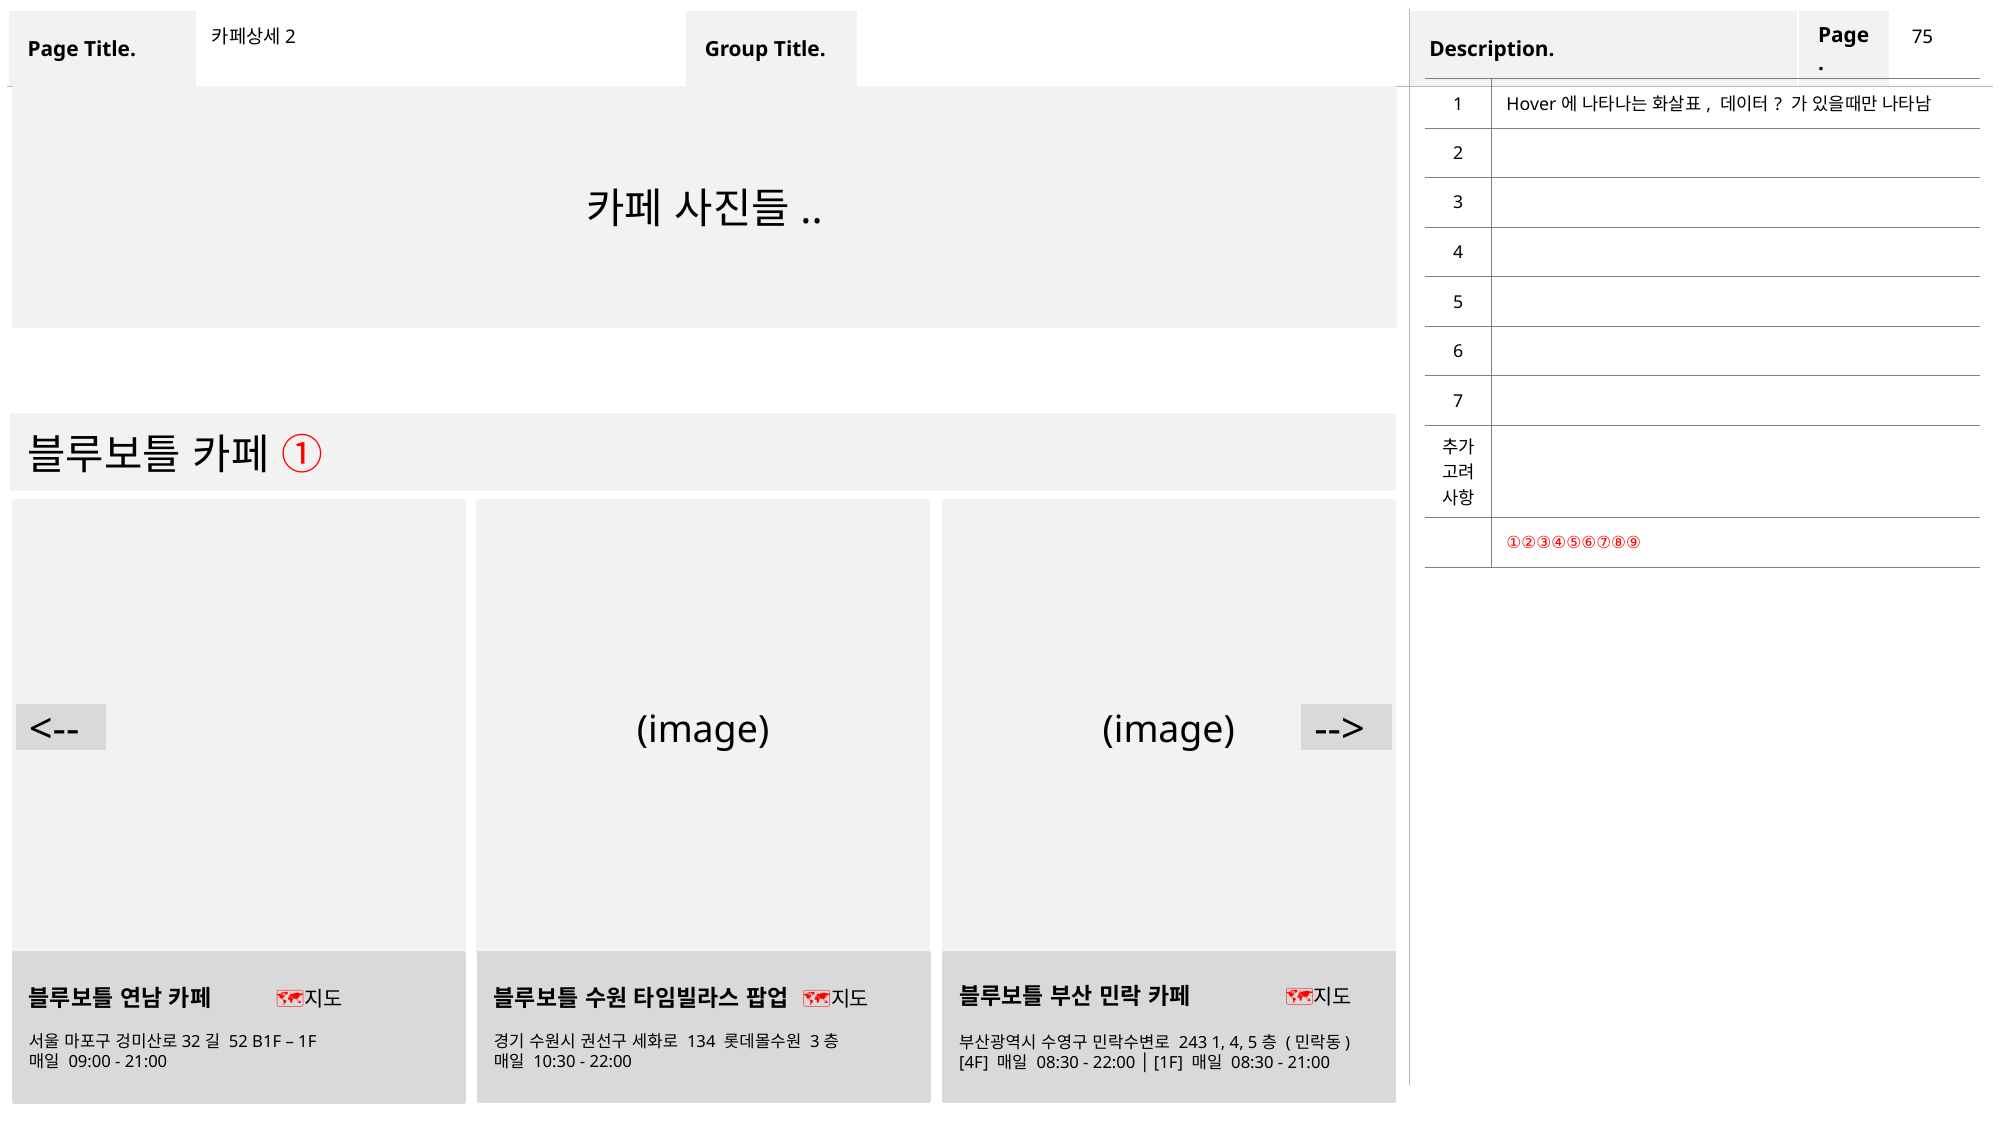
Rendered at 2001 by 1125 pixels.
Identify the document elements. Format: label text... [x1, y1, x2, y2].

text_box --> [1297, 700, 1396, 754]
table_header Hover에 나타나는 화살표, 데이터? 가 있을때만 나타남 [1492, 79, 1980, 128]
table_cell [1492, 277, 1980, 326]
table_cell 6 [1425, 327, 1491, 375]
text_box 블루보틀 카페 ① [10, 413, 1396, 491]
text_box (image) [476, 499, 930, 955]
text_box 카페 사진들.. [12, 86, 1397, 328]
table_cell [1492, 129, 1980, 177]
text_box <-- [12, 700, 110, 754]
text_box 블루보틀 연남 카페 🗺️지도 서울 마포구 겅미산로32길 52 B1F – 1F 매일 09:00 - 21:00 [12, 951, 466, 1104]
table_cell [1425, 518, 1491, 567]
table_cell [1492, 426, 1980, 517]
text_box (image) [942, 499, 1396, 951]
text_box [12, 499, 466, 951]
table_cell [1492, 376, 1980, 425]
table_cell 5 [1425, 277, 1491, 326]
text_box 블루보틀 수원 타임빌라스 팝업 🗺️지도 경기 수원시 권선구 세화로 134 롯데몰수원 3층 매일 10:30 - 22:00 [477, 951, 931, 1103]
table_cell 7 [1425, 376, 1491, 425]
text_box 78 [1896, 17, 2000, 58]
list 카페상세2 [196, 18, 684, 55]
table_header 1 [1425, 79, 1491, 128]
table_cell 2 [1425, 129, 1491, 177]
table_cell [1492, 228, 1980, 276]
table_cell 3 [1425, 178, 1491, 227]
table_cell [1492, 327, 1980, 375]
text_box 블루보틀 부산 민락 카페 🗺️지도 부산광역시 수영구 민락수변로 243 1, 4, 5층 (민락동) [4F] 매일 08:30 - 22:00 │ [1F] 매일 08:30 - 21:00 [942, 951, 1396, 1103]
table_cell 4 [1425, 228, 1491, 276]
table_cell 추가 고려 사항 [1425, 426, 1491, 517]
table_cell [1492, 178, 1980, 227]
table_cell ①②③④⑤⑥⑦⑧⑨ [1492, 518, 1980, 567]
